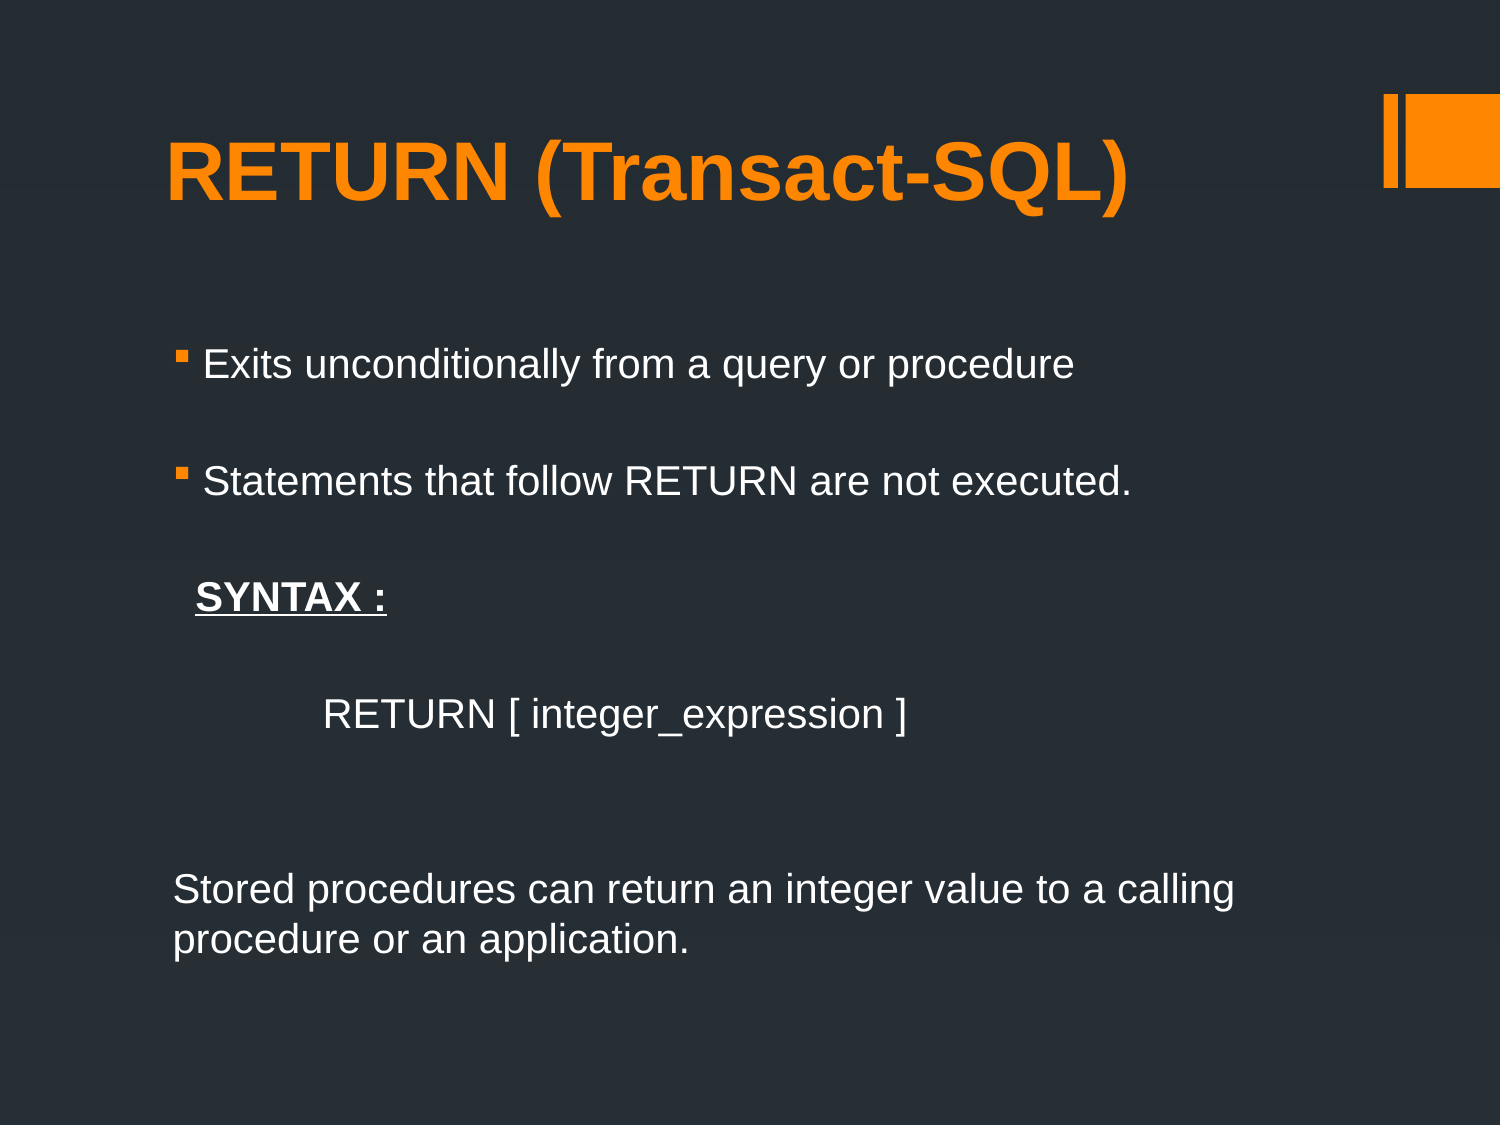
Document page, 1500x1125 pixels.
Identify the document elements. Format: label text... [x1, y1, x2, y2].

list Exits unconditionally from a query or procedure Statements that follow RETURN are not executed. SYNTAX : RETURN [ integer_expression ] Stored procedures can return an integer value to a calling procedure or an application. [150, 212, 1350, 1035]
title RETURN (Transact-SQL) [150, 37, 1350, 212]
